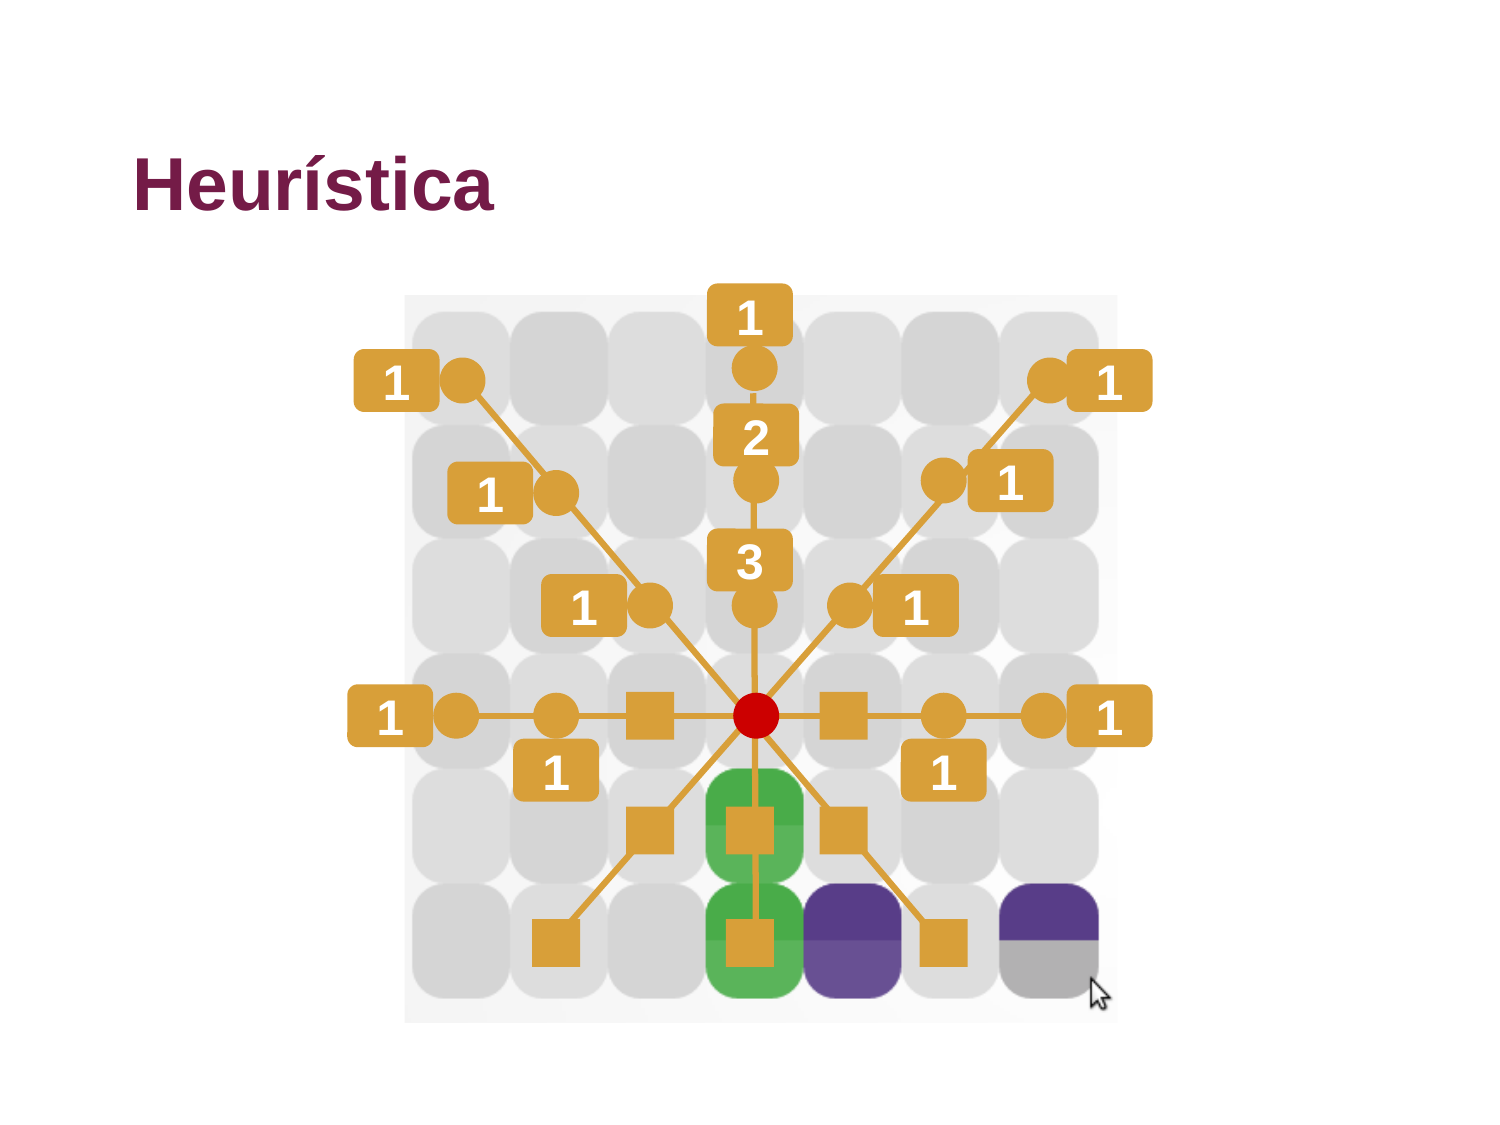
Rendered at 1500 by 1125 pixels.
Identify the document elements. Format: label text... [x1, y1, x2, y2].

title Heurística [79, 52, 1430, 241]
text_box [347, 283, 1153, 1023]
